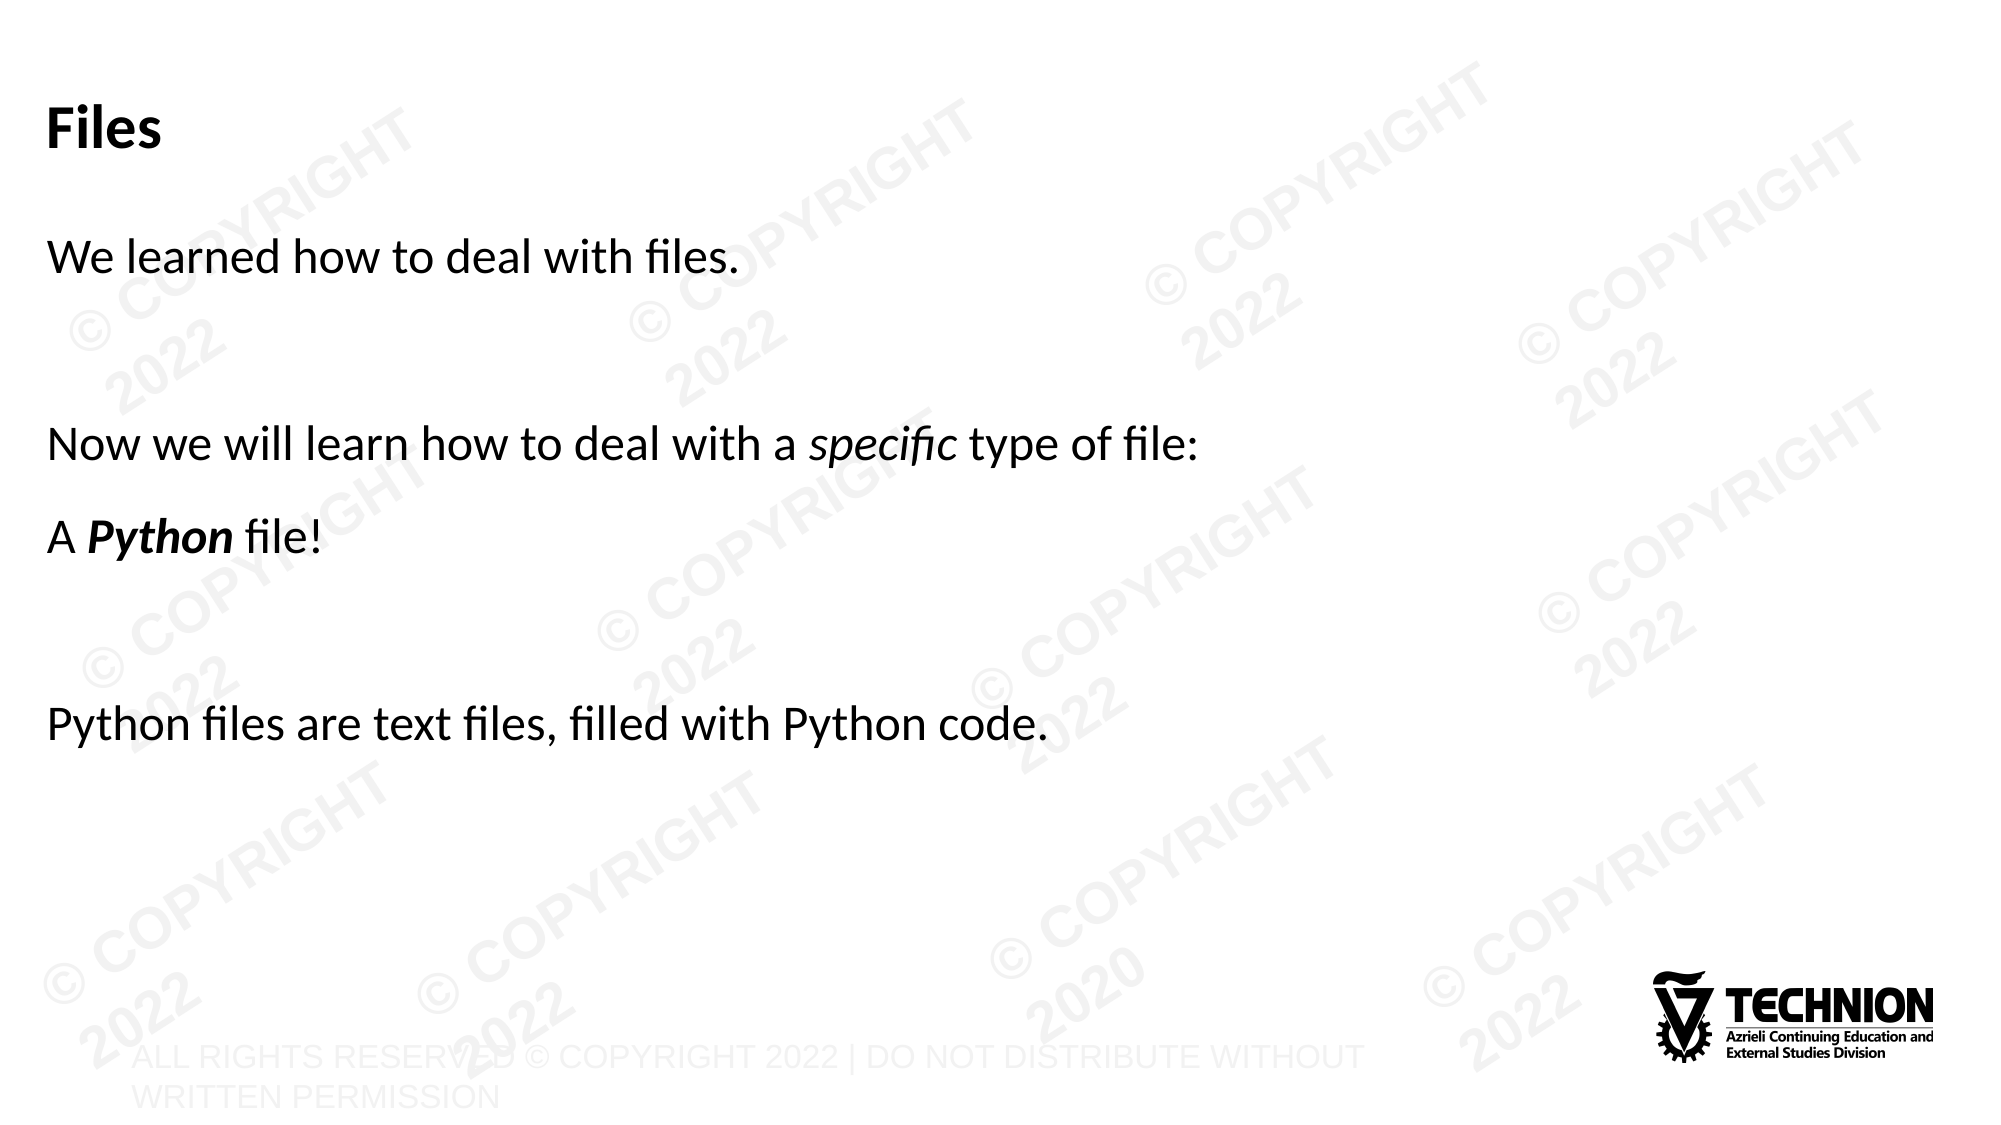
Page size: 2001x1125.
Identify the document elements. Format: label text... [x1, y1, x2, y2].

list We learned how to deal with files. Now we will learn how to deal with a specific type of file: A Python file! Python files are text files, filled with Python code. [31, 216, 1969, 1125]
title Files [31, 45, 2000, 212]
